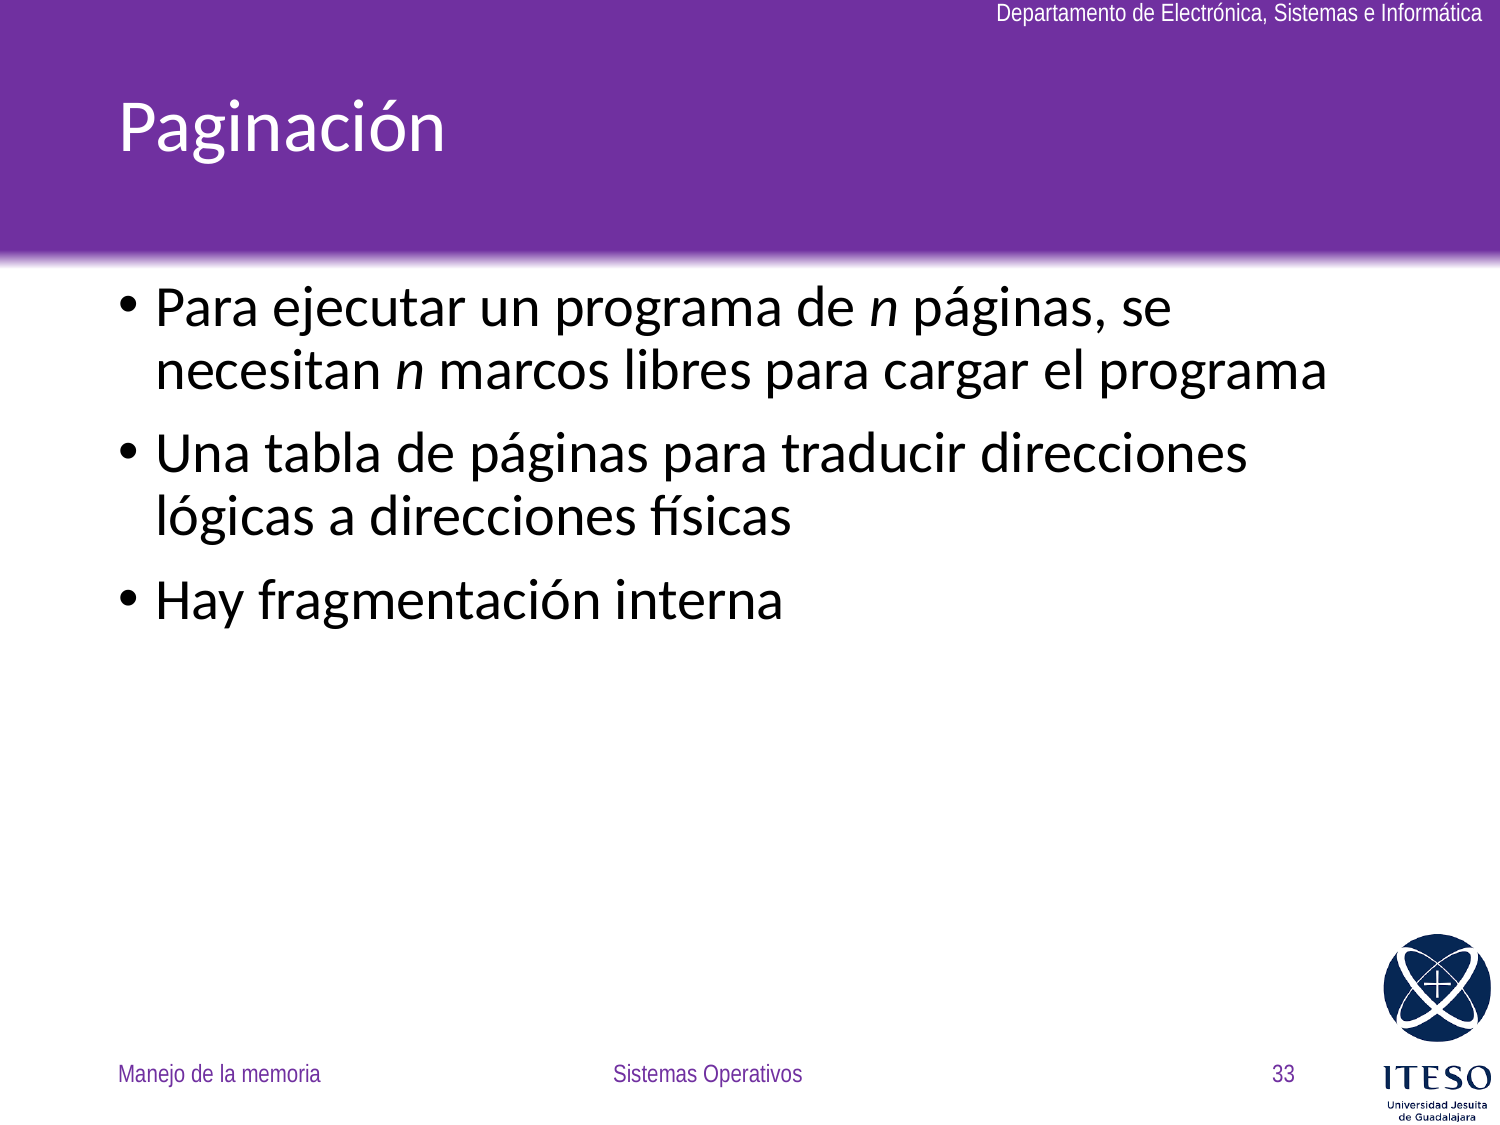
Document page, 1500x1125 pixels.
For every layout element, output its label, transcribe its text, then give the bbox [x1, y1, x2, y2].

title Paginación [103, 23, 1397, 232]
picture [1383, 934, 1491, 1122]
footer Sistemas Operativos [454, 1042, 962, 1103]
slide_number 33 [972, 1042, 1310, 1103]
list Para ejecutar un programa de n páginas, se necesitan n marcos libres para cargar el programa Una tabla de páginas para traducir direcciones lógicas a direcciones físicas Hay fragmentación interna [103, 268, 1397, 1014]
slide_number Manejo de la memoria [103, 1042, 441, 1103]
